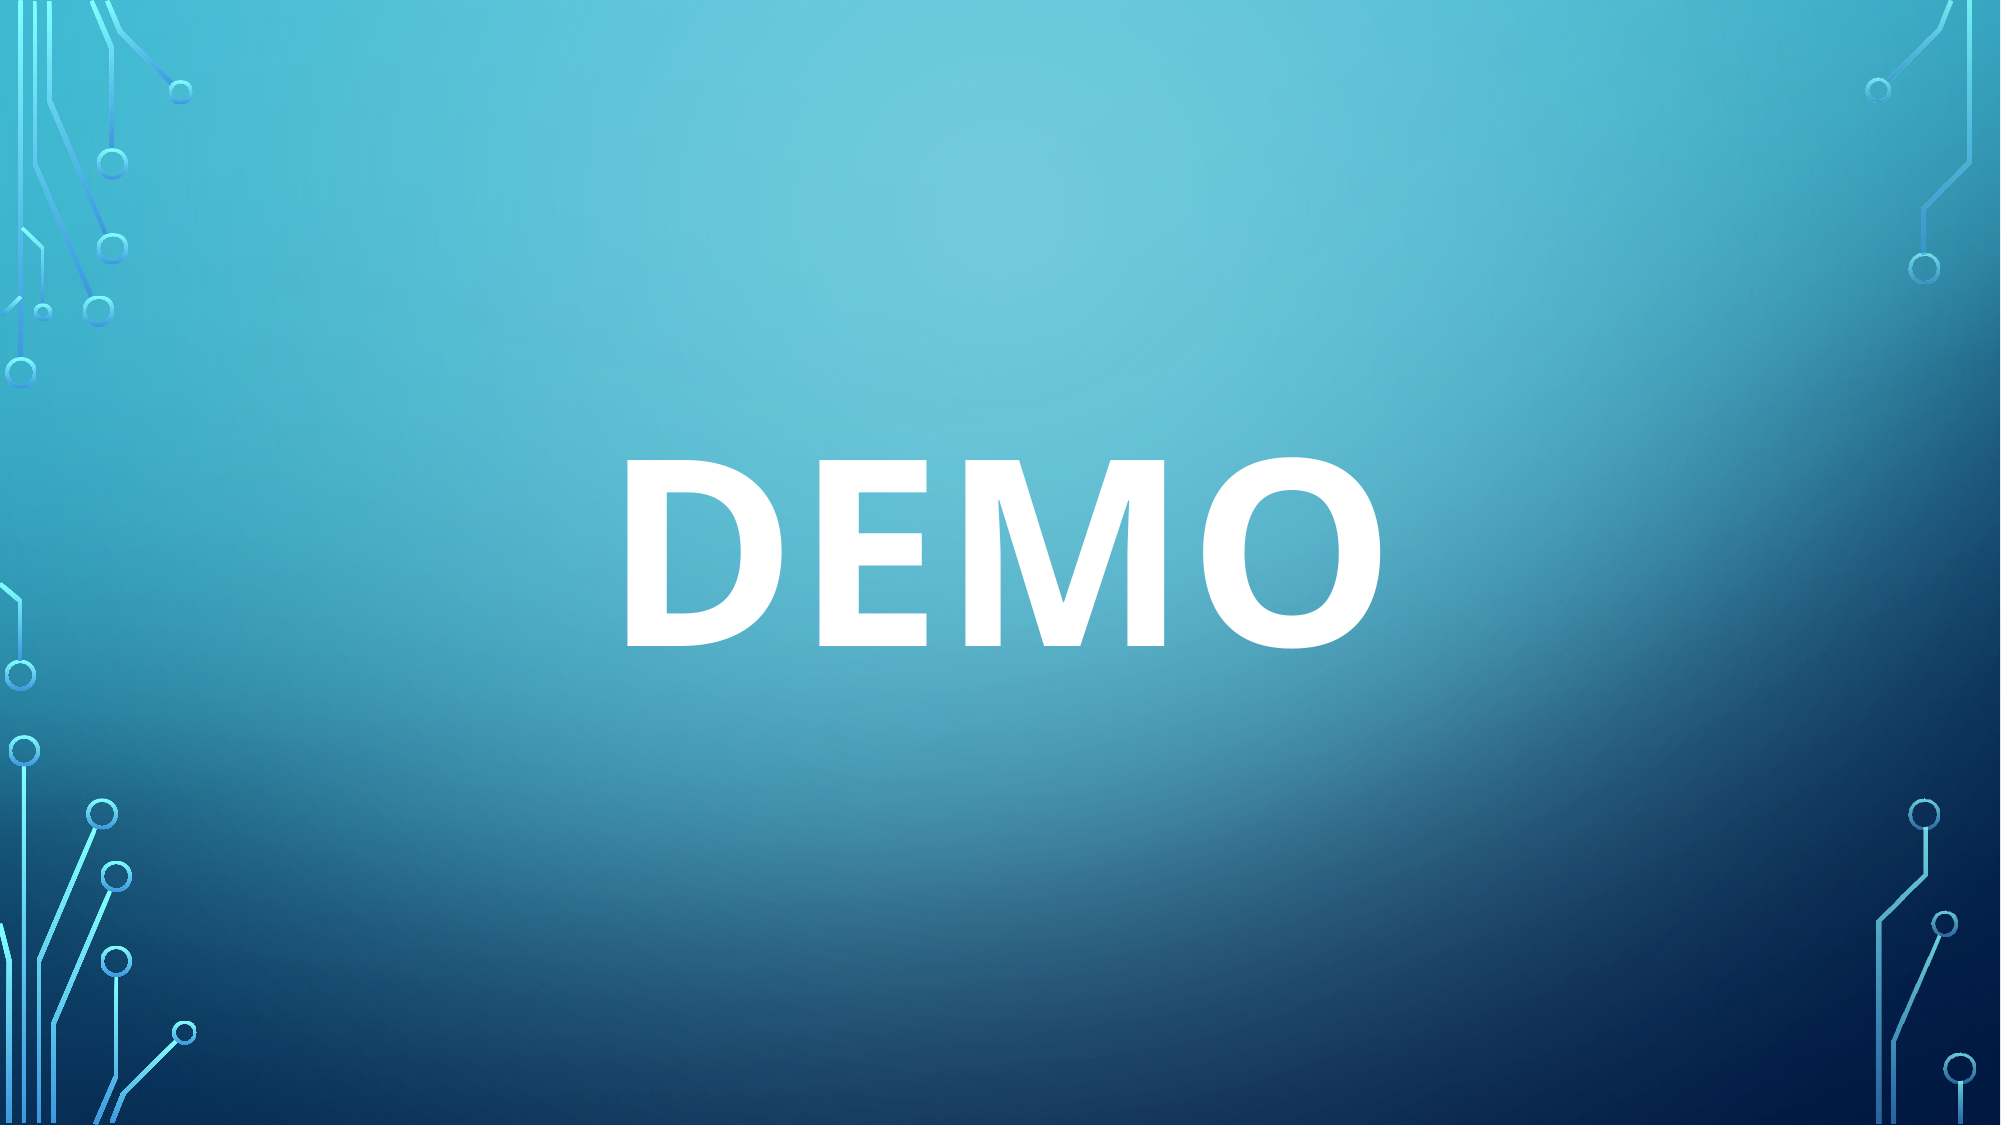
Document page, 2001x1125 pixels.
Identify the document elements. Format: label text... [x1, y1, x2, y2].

title Demo [187, 441, 1813, 684]
